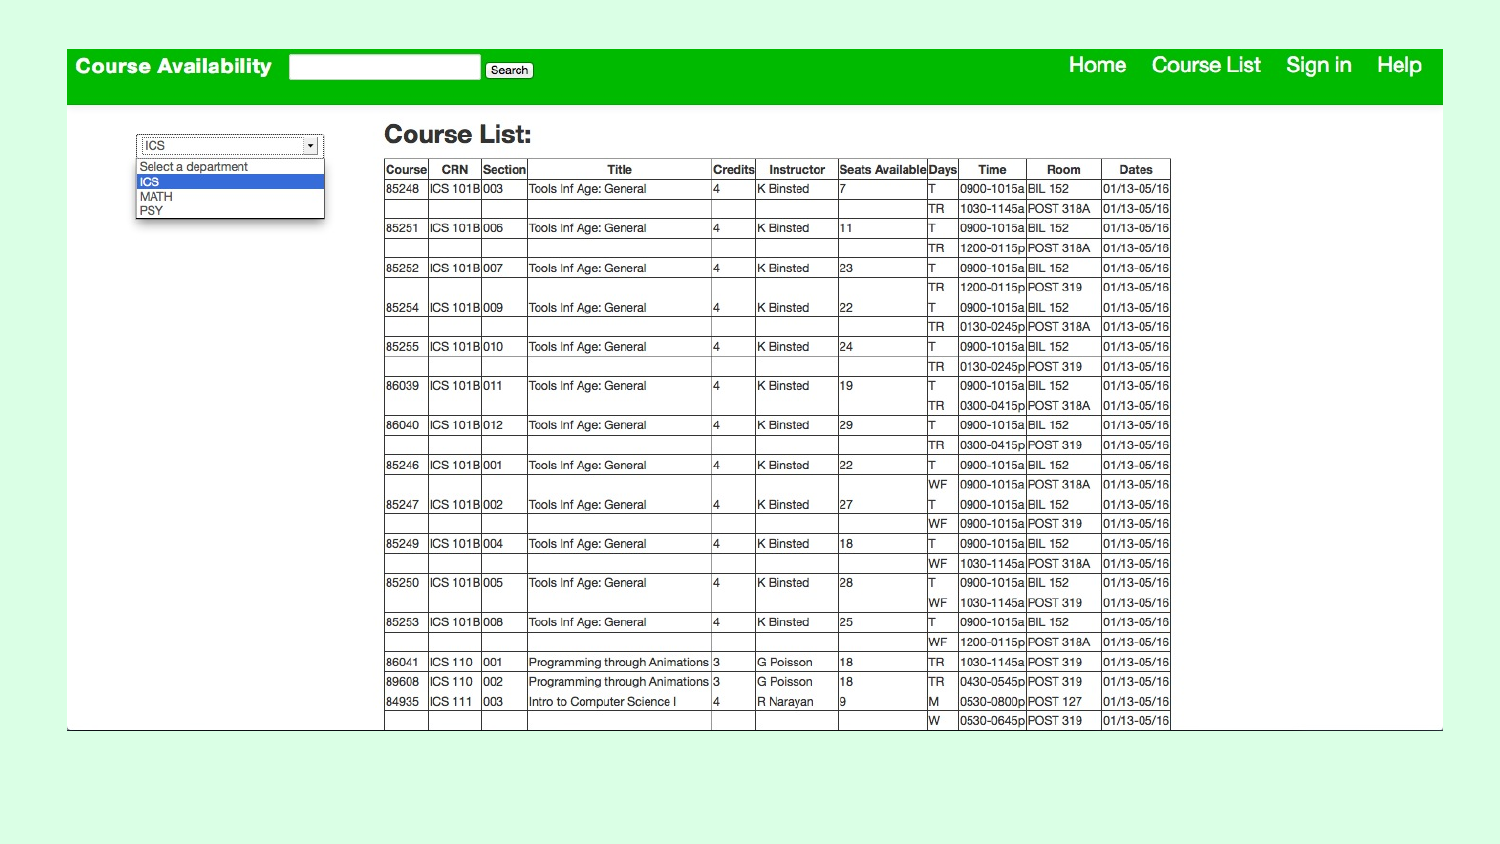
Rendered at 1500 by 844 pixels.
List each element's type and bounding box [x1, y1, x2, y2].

picture [66, 49, 1443, 732]
